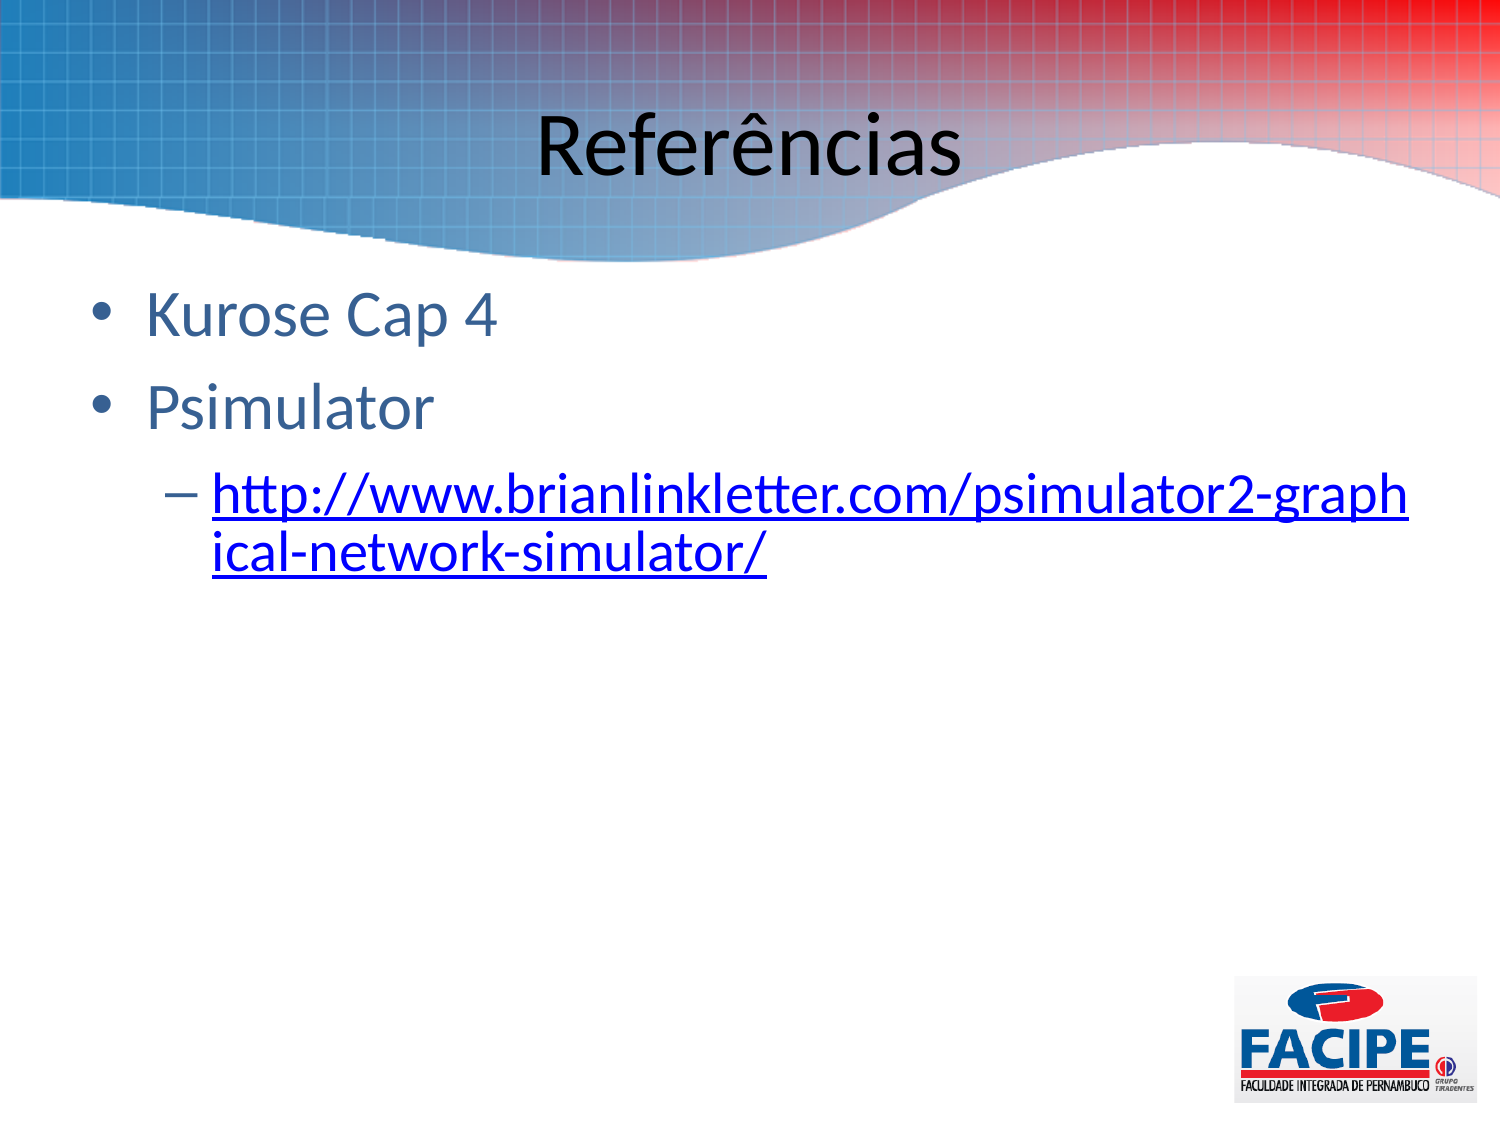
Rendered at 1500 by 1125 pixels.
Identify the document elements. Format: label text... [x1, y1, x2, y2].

picture [1234, 976, 1478, 1103]
picture [0, 0, 1500, 270]
list Kurose Cap 4 Psimulator http://www.brianlinkletter.com/psimulator2-graphical-network-simulator/ [74, 262, 1426, 1006]
title Referências [74, 44, 1426, 233]
